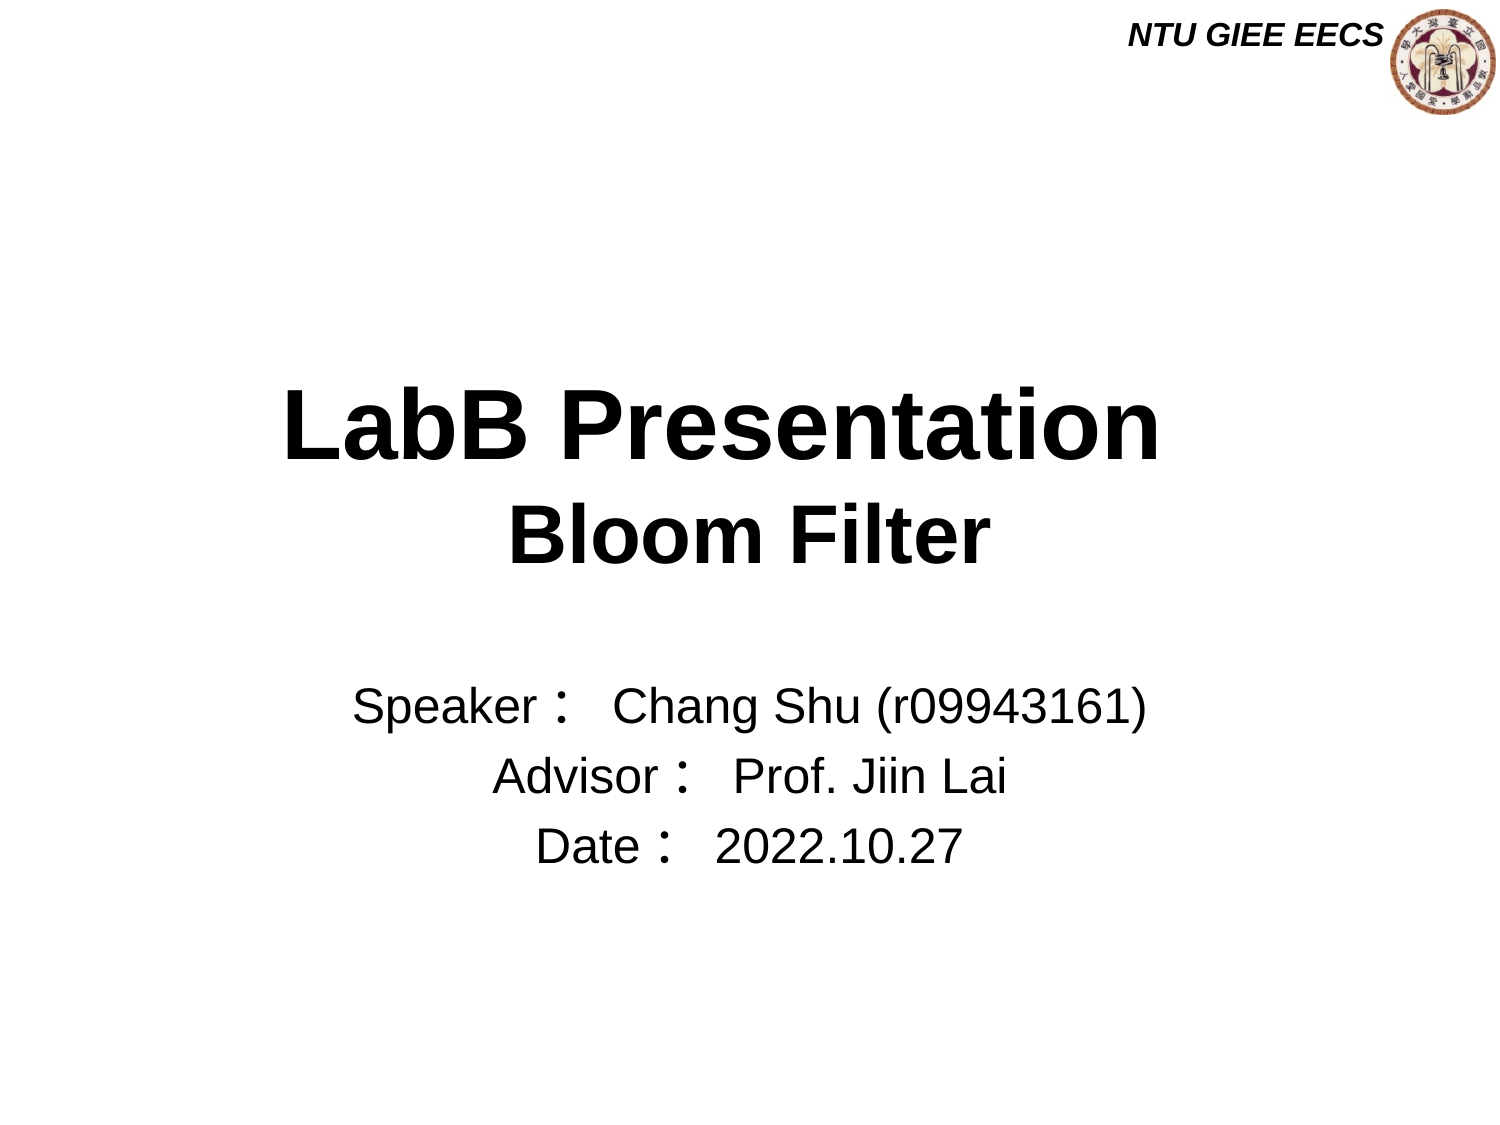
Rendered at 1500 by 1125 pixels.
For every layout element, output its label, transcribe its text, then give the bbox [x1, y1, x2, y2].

title LabB Presentation Bloom Filter [112, 349, 1388, 591]
text_box Speaker：Chang Shu (r09943161) Advisor：Prof. Jiin Lai Date：2022.10.27 [224, 666, 1275, 954]
picture [1390, 9, 1496, 115]
